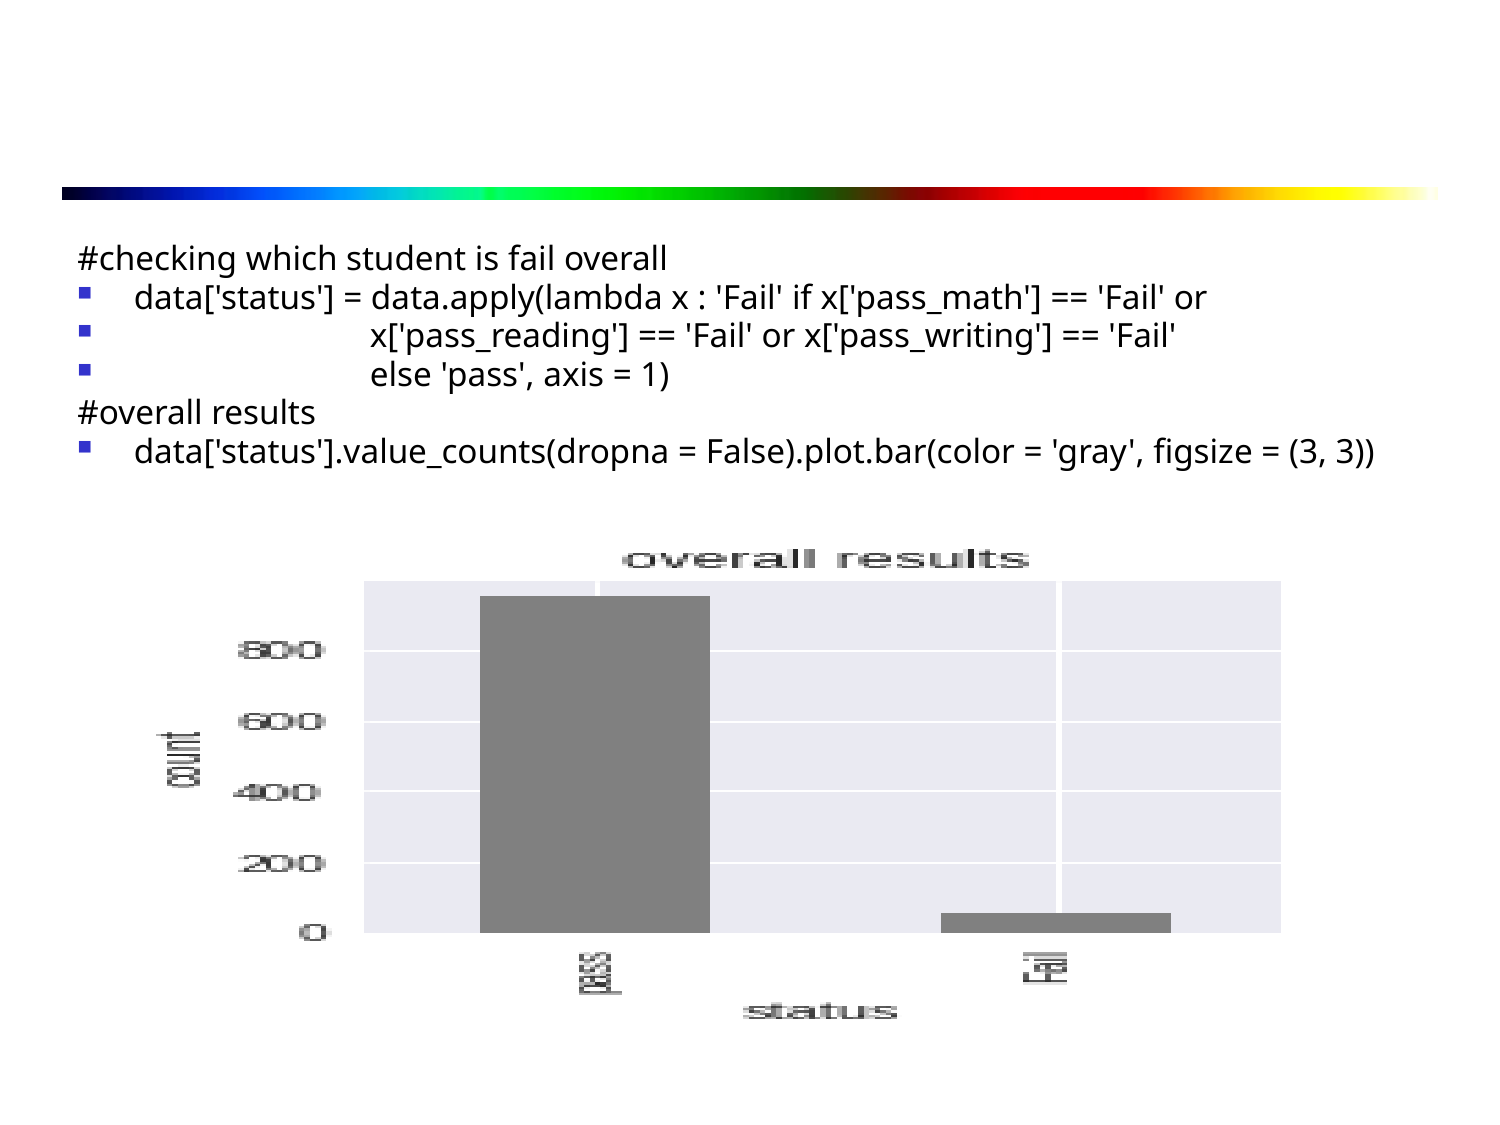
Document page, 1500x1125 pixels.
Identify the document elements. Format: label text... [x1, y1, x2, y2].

picture [382, 187, 1438, 200]
picture [62, 187, 355, 200]
list #checking which student is fail overall data['status'] = data.apply(lambda x : 'Fail' if x['pass_math'] == 'Fail' or x['pass_reading'] == 'Fail' or x['pass_writing'] == 'Fail' else 'pass', axis = 1) #overall results data['status'].value_counts(dropna = False).plot.bar(color = 'gray', figsize = (3, 3)) [62, 237, 1450, 1075]
picture [118, 534, 1320, 1039]
